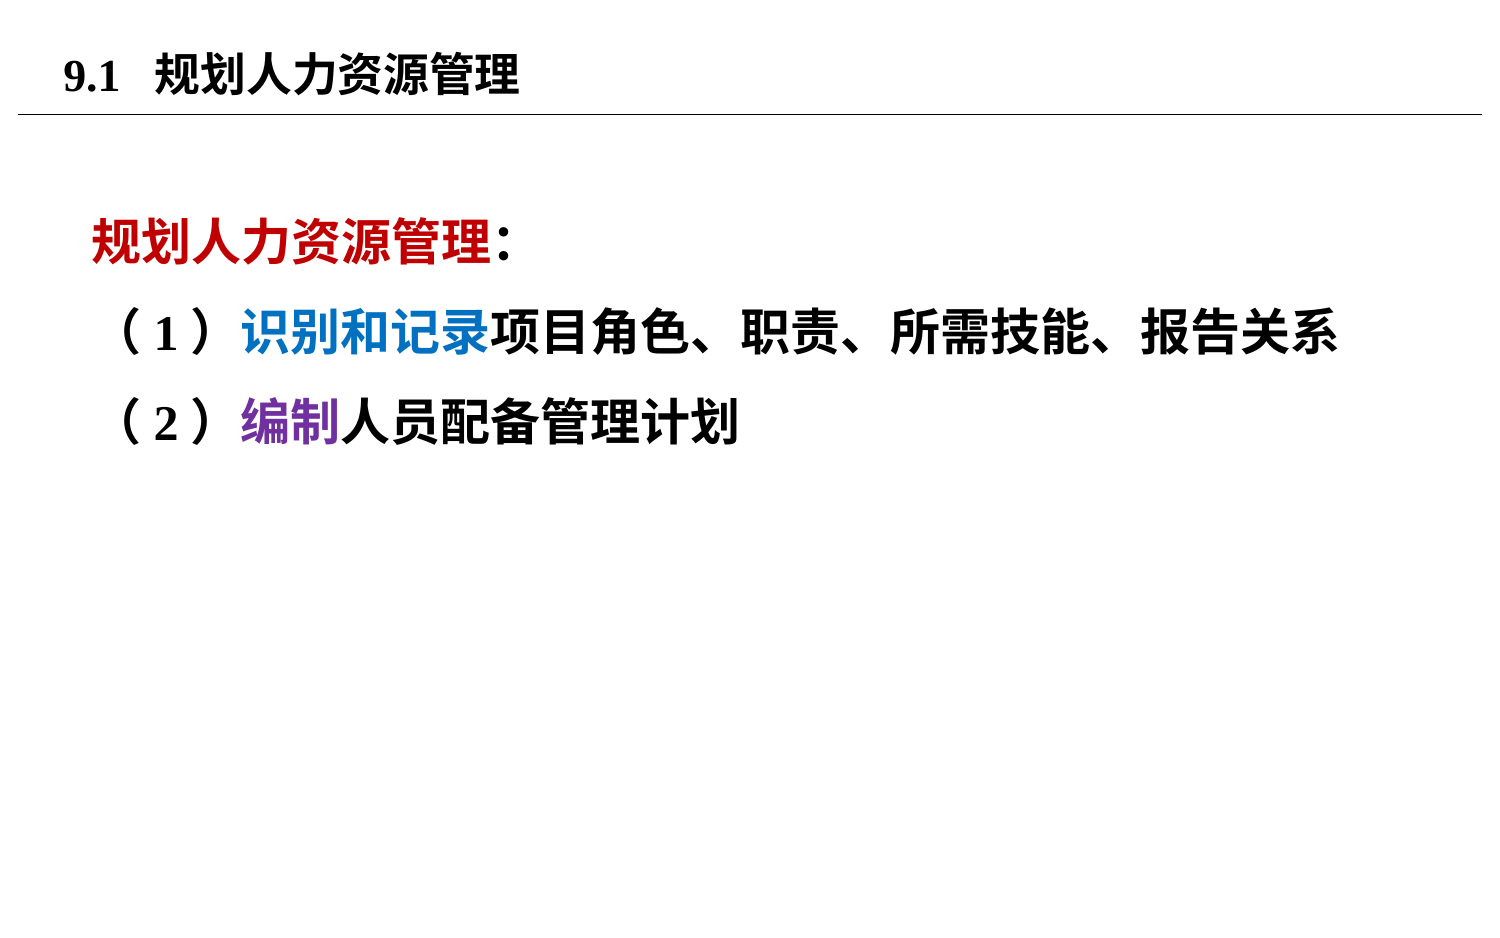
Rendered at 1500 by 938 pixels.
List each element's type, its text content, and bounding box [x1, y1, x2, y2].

title 9.1 规划人力资源管理 [48, 19, 1005, 127]
text_box 规划人力资源管理： （1）识别和记录项目角色、职责、所需技能、报告关系 （2）编制人员配备管理计划 [76, 173, 1424, 759]
